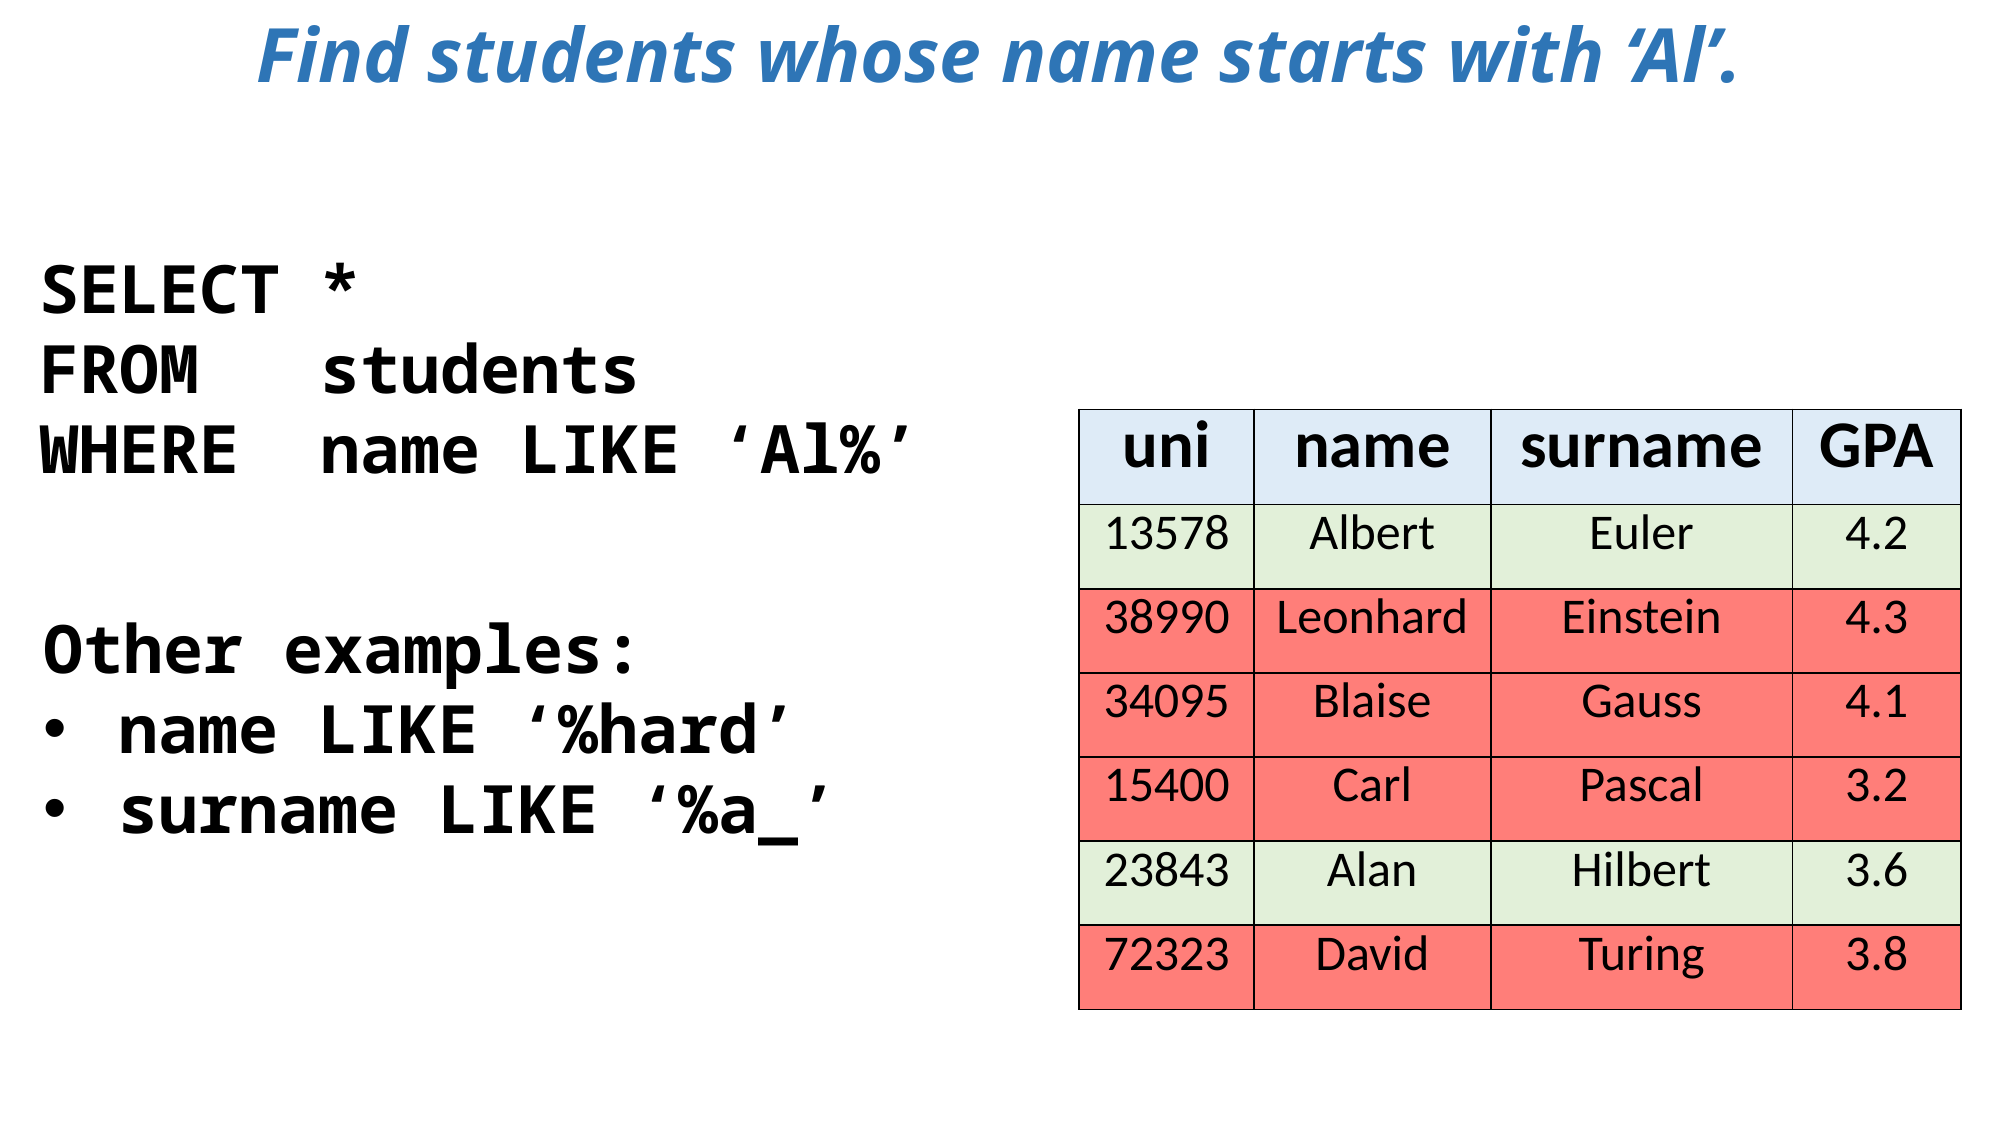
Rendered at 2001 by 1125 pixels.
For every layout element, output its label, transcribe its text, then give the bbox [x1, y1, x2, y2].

table_cell Gauss [1492, 674, 1792, 756]
table_header surname [1492, 410, 1792, 504]
table_cell 72323 [1080, 926, 1253, 1009]
table_cell 4.3 [1793, 590, 1960, 672]
table_cell 3.2 [1793, 758, 1960, 840]
table_cell 13578 [1080, 505, 1253, 588]
table_header name [1255, 410, 1490, 504]
table_cell Pascal [1492, 758, 1792, 840]
table_cell Albert [1255, 505, 1490, 588]
table_cell Blaise [1255, 674, 1490, 756]
table_cell 4.1 [1793, 674, 1960, 756]
table_cell Turing [1492, 926, 1792, 1009]
table_cell Carl [1255, 758, 1490, 840]
table_cell Einstein [1492, 590, 1792, 672]
table_cell Alan [1255, 842, 1490, 924]
table_header GPA [1793, 410, 1960, 504]
table_cell David [1255, 926, 1490, 1009]
table_cell 3.6 [1793, 842, 1960, 924]
table_cell 15400 [1080, 758, 1253, 840]
text_box Find students whose name starts with ‘Al’. [0, 0, 2000, 105]
text_box Other examples: name LIKE ‘%hard’ surname LIKE ‘%a_’ [28, 599, 933, 855]
text_box SELECT * FROM students WHERE name LIKE ‘Al%’ [25, 239, 935, 495]
table_cell Hilbert [1492, 842, 1792, 924]
table_cell 38990 [1080, 590, 1253, 672]
table_cell 4.2 [1793, 505, 1960, 588]
table_cell Euler [1492, 505, 1792, 588]
table_cell 23843 [1080, 842, 1253, 924]
table_cell Leonhard [1255, 590, 1490, 672]
table_header uni [1080, 410, 1253, 504]
table_cell 34095 [1080, 674, 1253, 756]
table_cell 3.8 [1793, 926, 1960, 1009]
